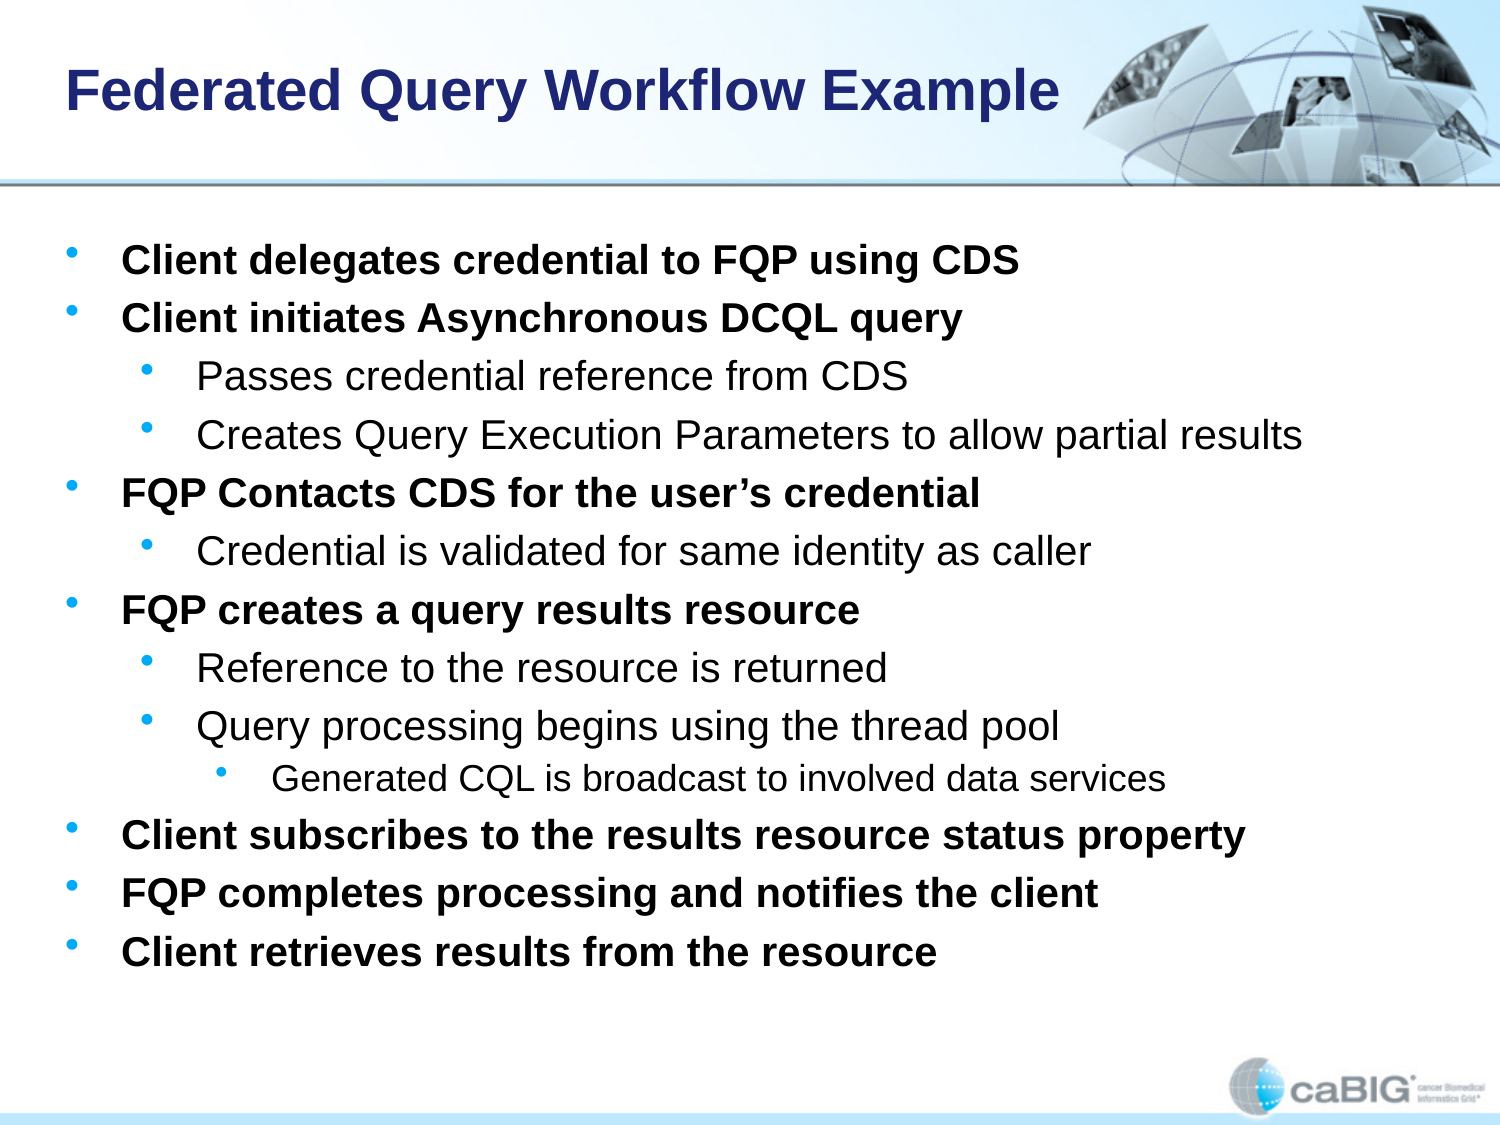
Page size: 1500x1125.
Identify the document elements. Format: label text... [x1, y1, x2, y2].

text_box Client delegates credential to FQP using CDS Client initiates Asynchronous DCQL query Passes credential reference from CDS Creates Query Execution Parameters to allow partial results FQP Contacts CDS for the user’s credential Credential is validated for same identity as caller FQP creates a query results resource Reference to the resource is returned Query processing begins using the thread pool Generated CQL is broadcast to involved data services Client subscribes to the results resource status property FQP completes processing and notifies the client Client retrieves results from the resource [50, 224, 1438, 1038]
title Federated Query Workflow Example [49, 0, 1176, 176]
picture [0, 0, 1500, 1125]
